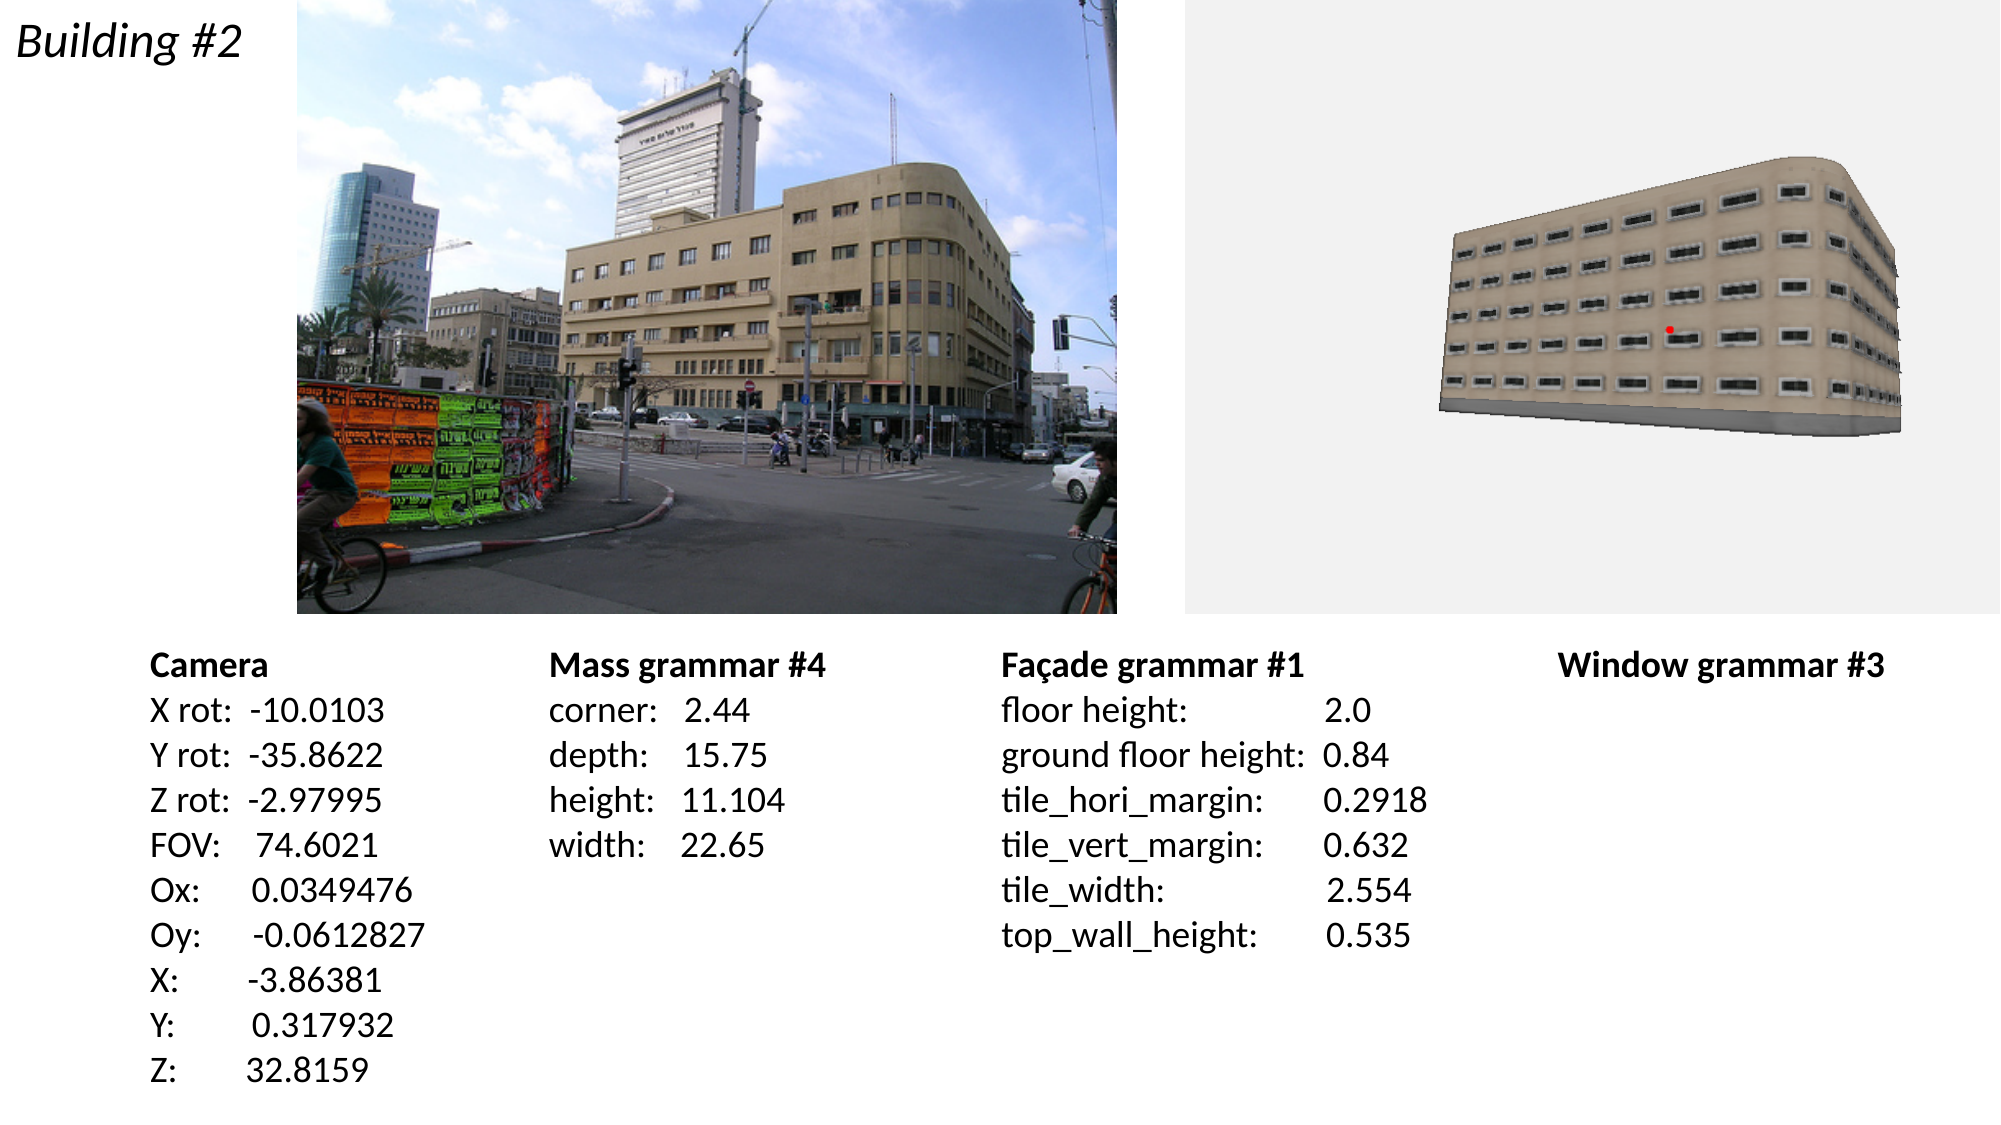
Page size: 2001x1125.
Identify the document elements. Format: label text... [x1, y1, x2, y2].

text_box Façade grammar #1 floor height: 2.0 ground floor height: 0.84 tile_hori_margin: 0.2918 tile_vert_margin: 0.632 tile_width: 2.554 top_wall_height: 0.535 [986, 632, 1444, 963]
text_box Camera X rot: -10.0103 Y rot: -35.8622 Z rot: -2.97995 FOV: 74.6021 Ox: 0.0349476 Oy: -0.0612827 X: -3.86381 Y: 0.317932 Z: 32.8159 [135, 632, 441, 1098]
text_box Window grammar #3 [1542, 632, 1901, 693]
picture [297, 0, 1117, 614]
picture [1185, 0, 2000, 614]
text_box Mass grammar #4 corner: 2.44 depth: 15.75 height: 11.104 width: 22.65 [534, 632, 842, 873]
text_box Building #2 [0, 0, 257, 75]
